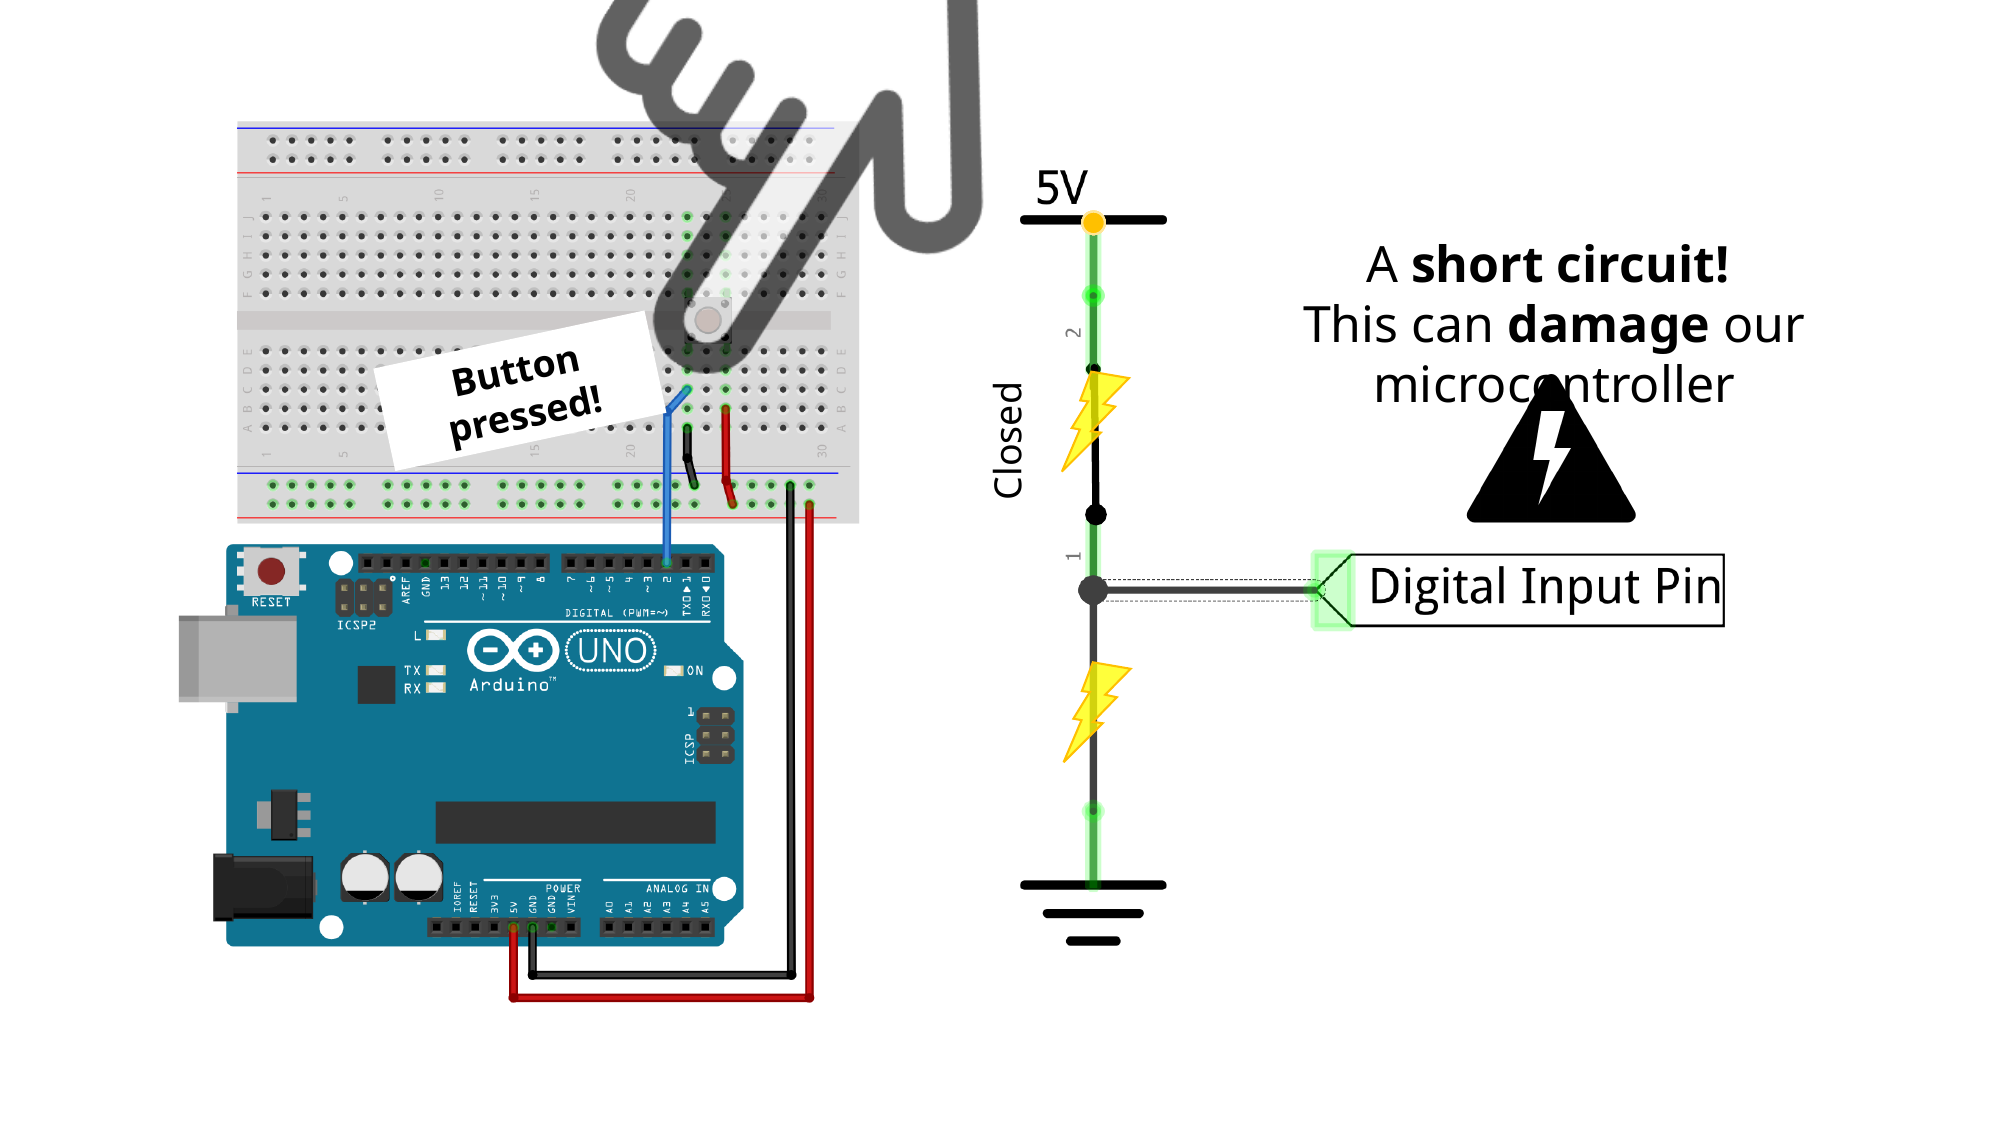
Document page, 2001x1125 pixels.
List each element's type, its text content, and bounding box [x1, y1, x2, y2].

text_box A short circuit! This can damage our microcontroller [1737, 224, 1902, 420]
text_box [926, 329, 1085, 713]
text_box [1074, 370, 1117, 512]
picture [175, 0, 1737, 1007]
